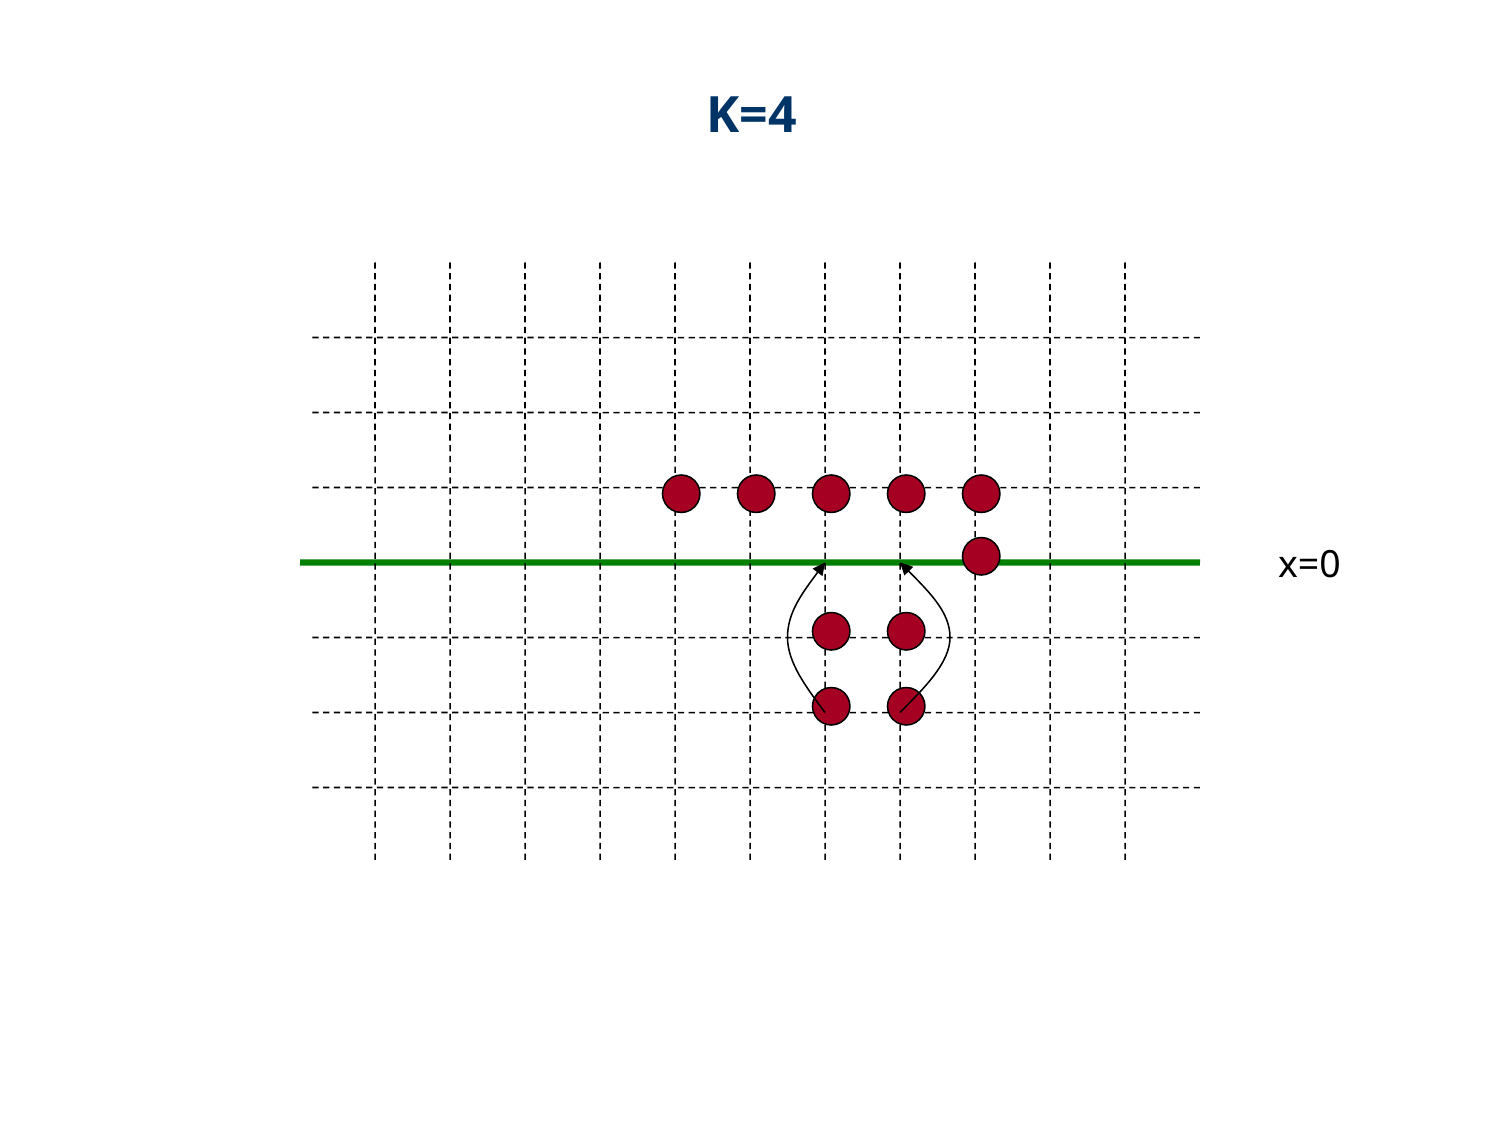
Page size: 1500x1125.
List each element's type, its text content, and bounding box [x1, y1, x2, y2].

text_box [787, 562, 826, 713]
text_box [826, 612, 850, 651]
text_box [812, 687, 850, 726]
text_box [812, 474, 850, 513]
text_box [899, 562, 951, 713]
text_box [737, 474, 775, 513]
text_box [662, 474, 700, 513]
text_box K=4 [691, 74, 812, 150]
text_box [887, 688, 925, 726]
text_box [962, 474, 1000, 513]
text_box x=0 [1263, 532, 1356, 592]
text_box [887, 474, 925, 513]
text_box [962, 537, 1000, 576]
text_box [887, 613, 900, 649]
